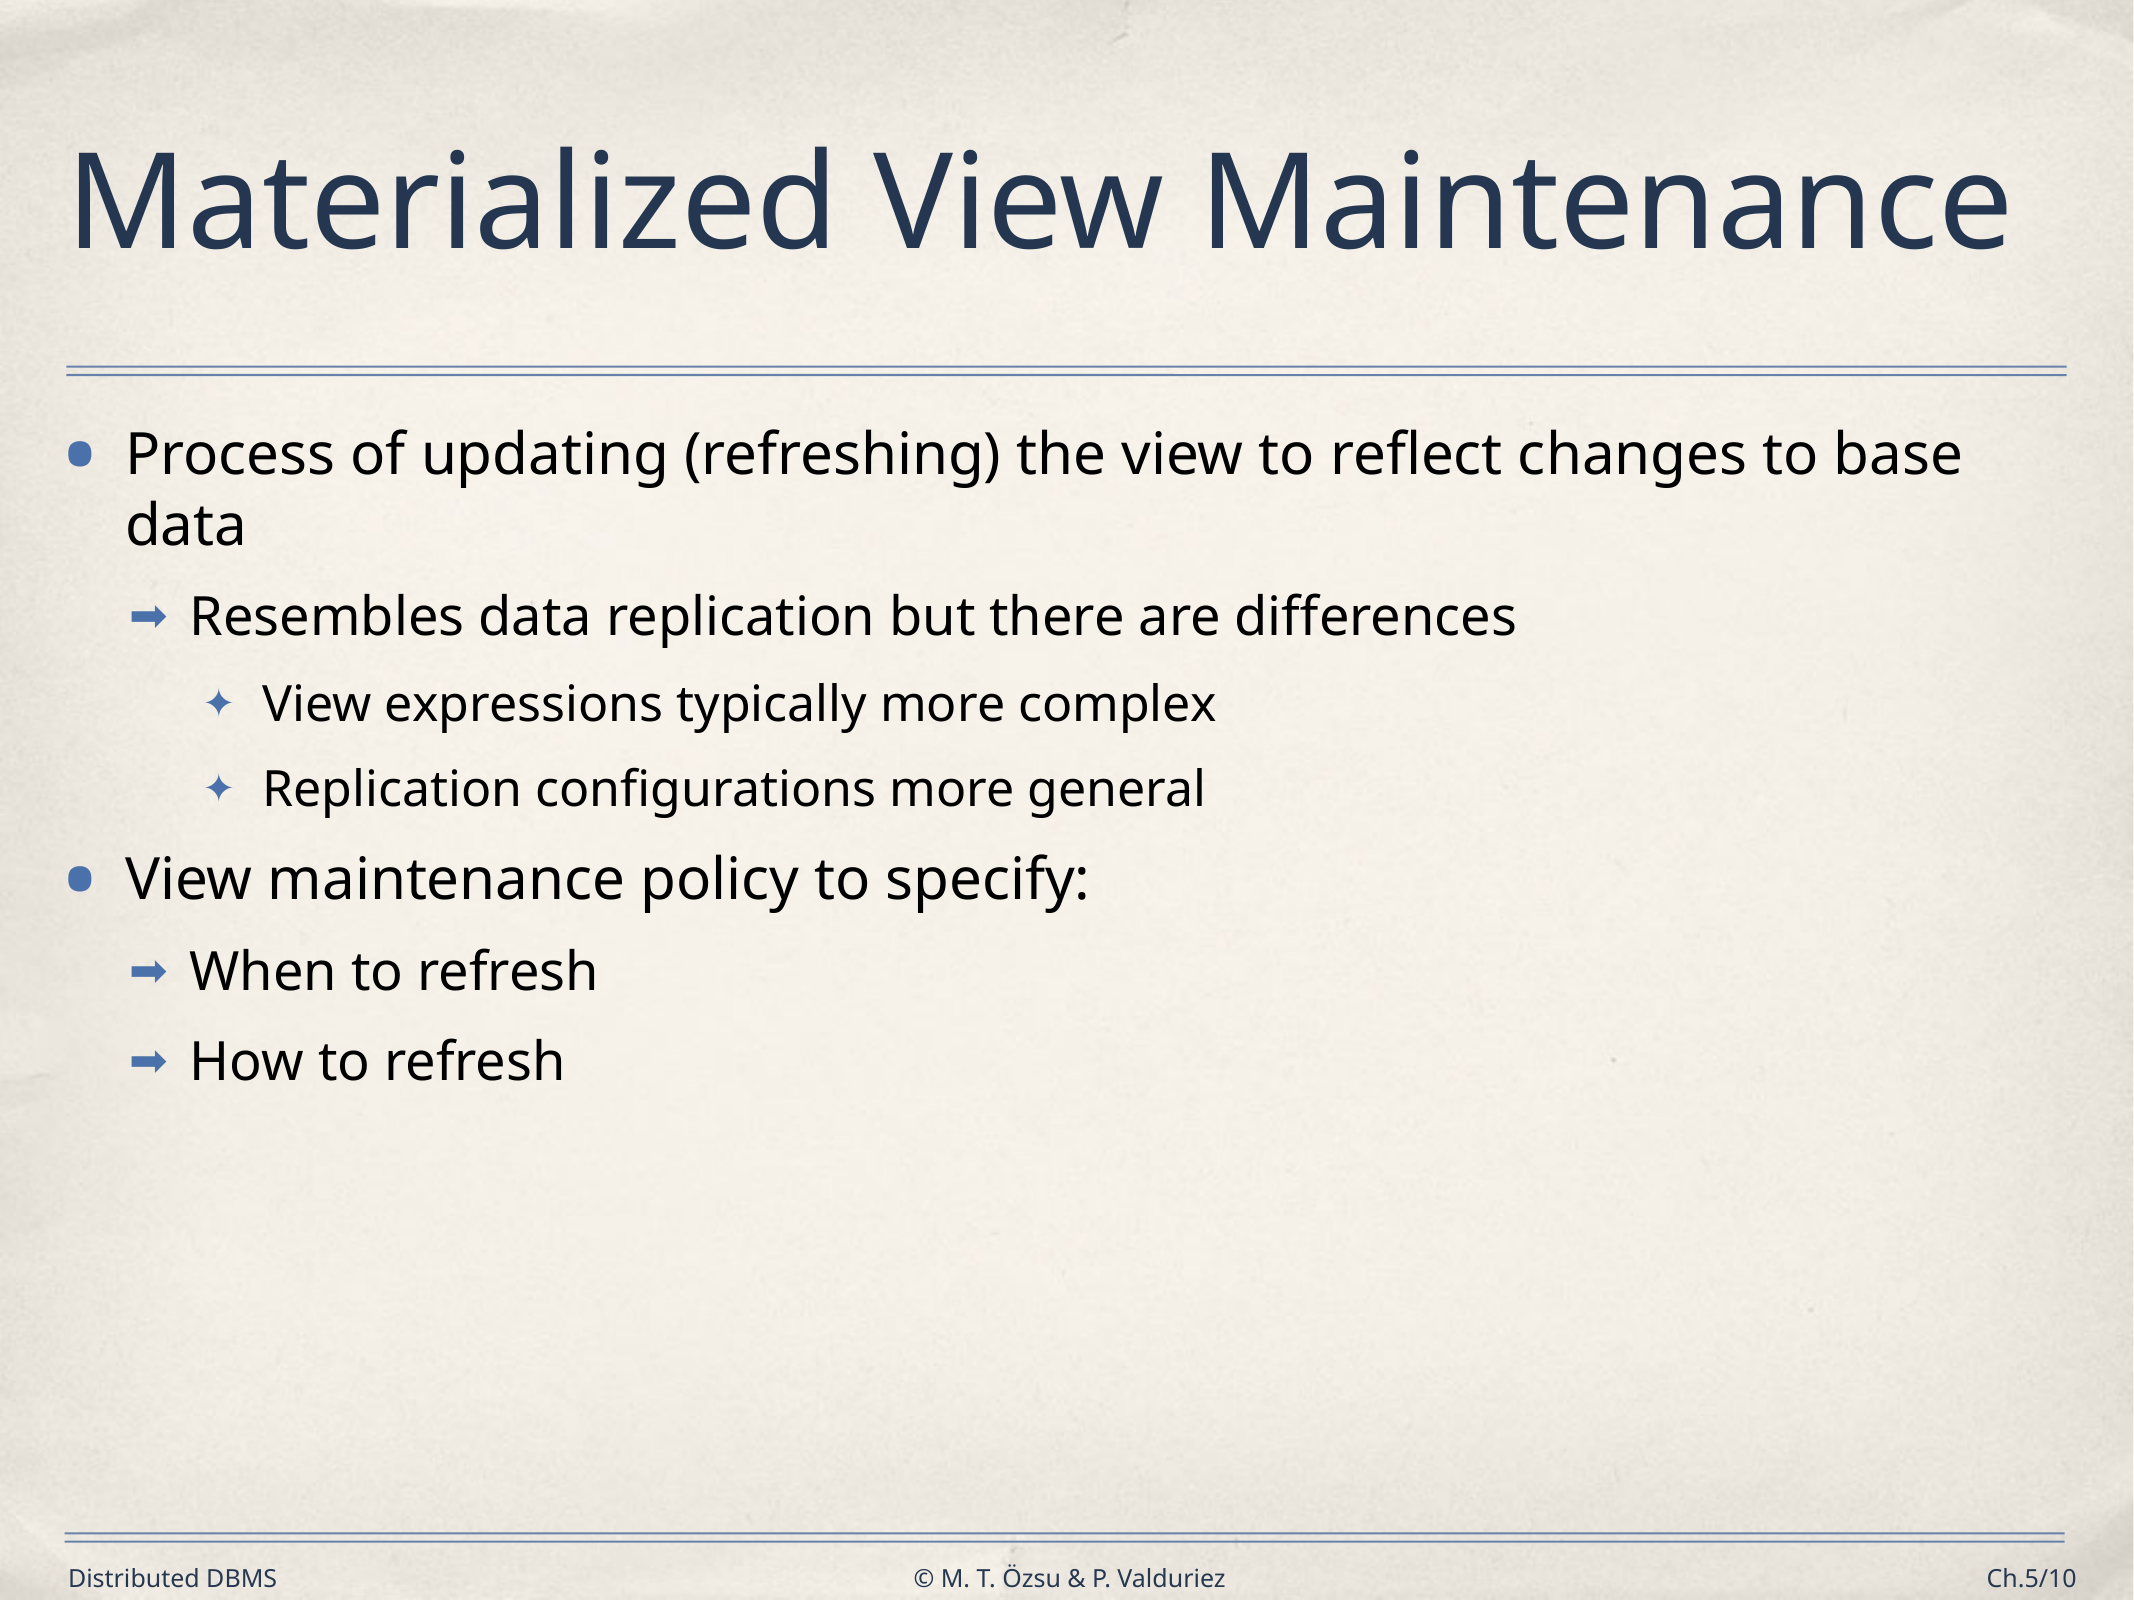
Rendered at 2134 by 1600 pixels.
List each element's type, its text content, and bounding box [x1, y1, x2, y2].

picture [0, 0, 2134, 1600]
title Materialized View Maintenance [58, 72, 2075, 338]
list Process of updating (refreshing) the view to reflect changes to base data Resembles data replication but there are differences View expressions typically more complex Replication configurations more general View maintenance policy to specify: When to refresh How to refresh [56, 408, 2073, 1519]
